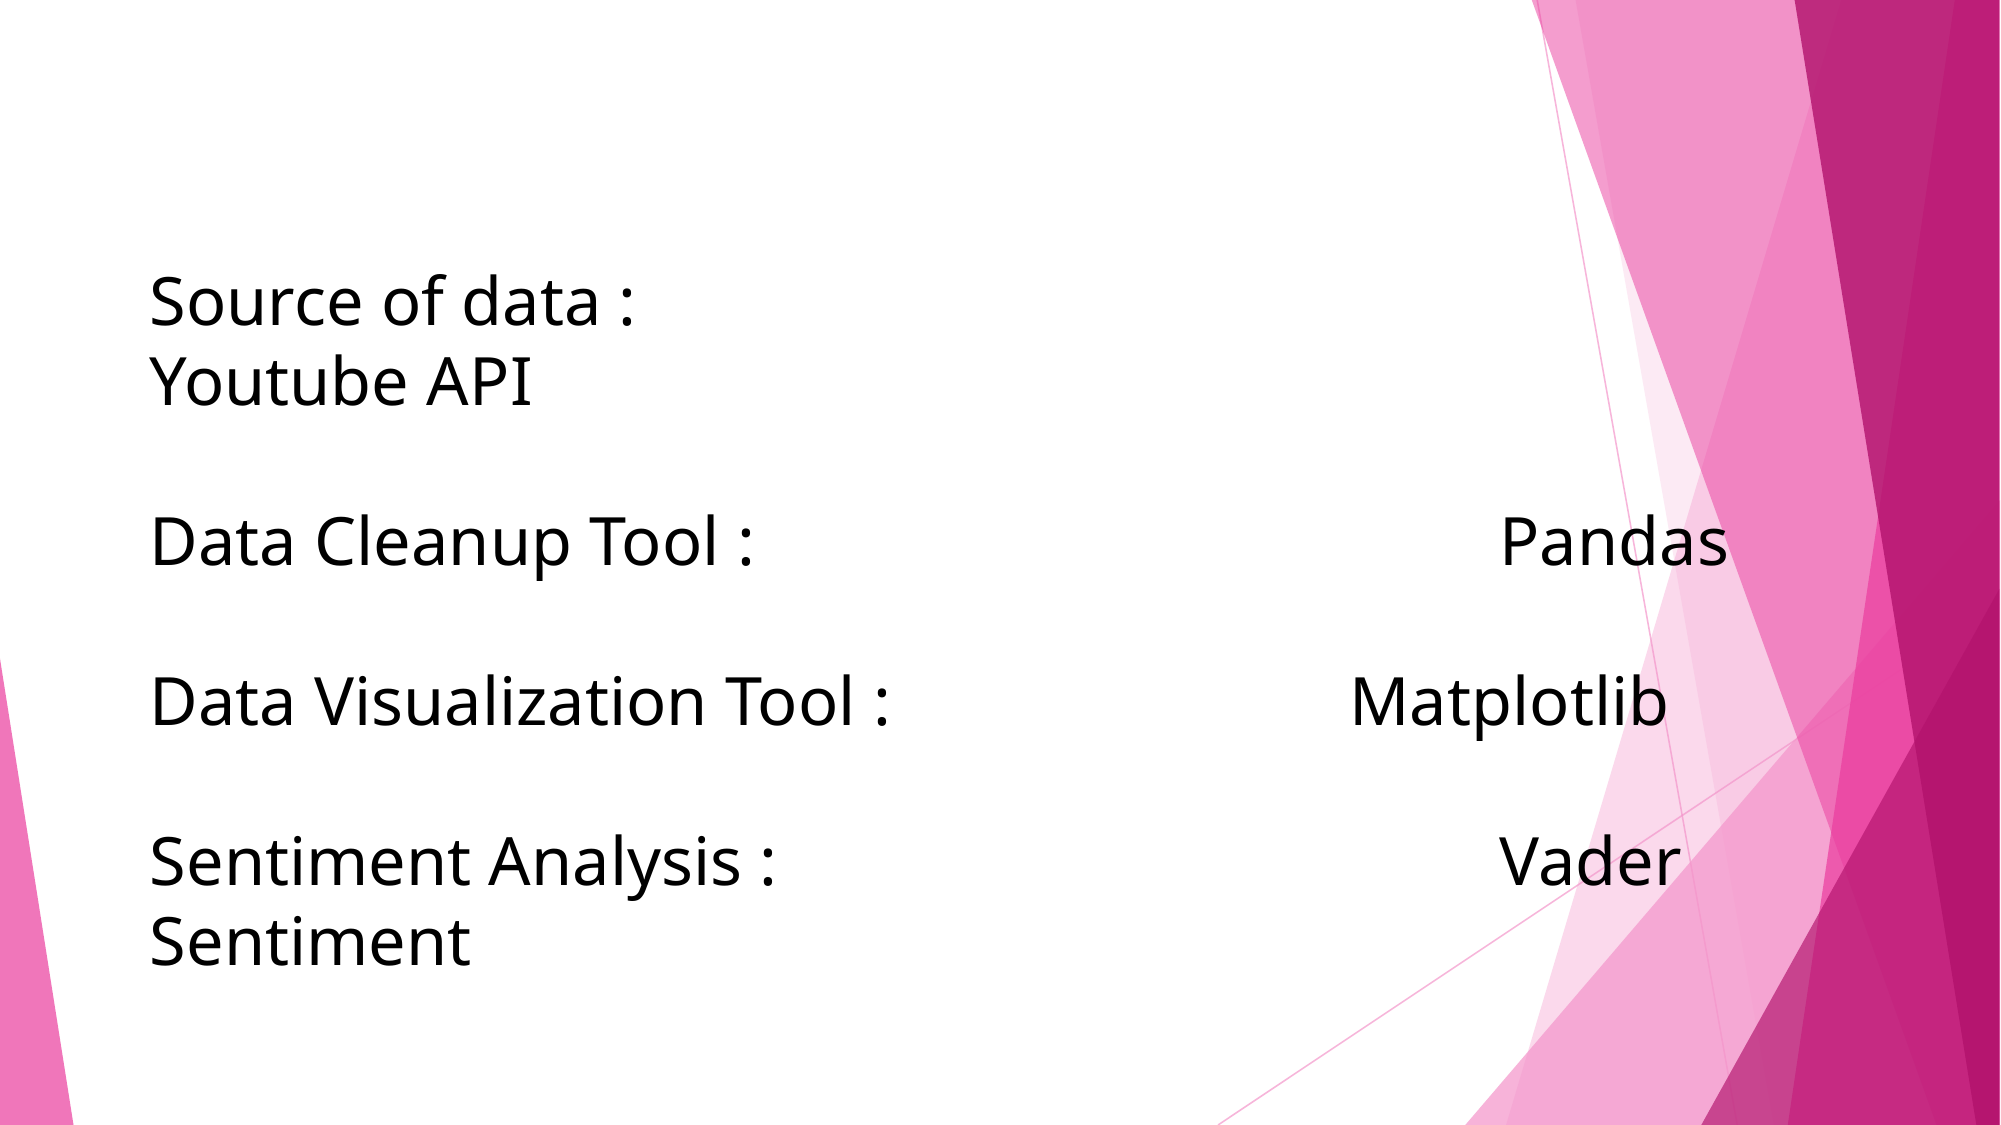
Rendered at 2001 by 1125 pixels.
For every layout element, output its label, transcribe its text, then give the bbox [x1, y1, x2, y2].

text_box Source of data : Youtube API Data Cleanup Tool : Pandas Data Visualization Tool : Matplotlib Sentiment Analysis : Vader Sentiment [134, 251, 1830, 994]
